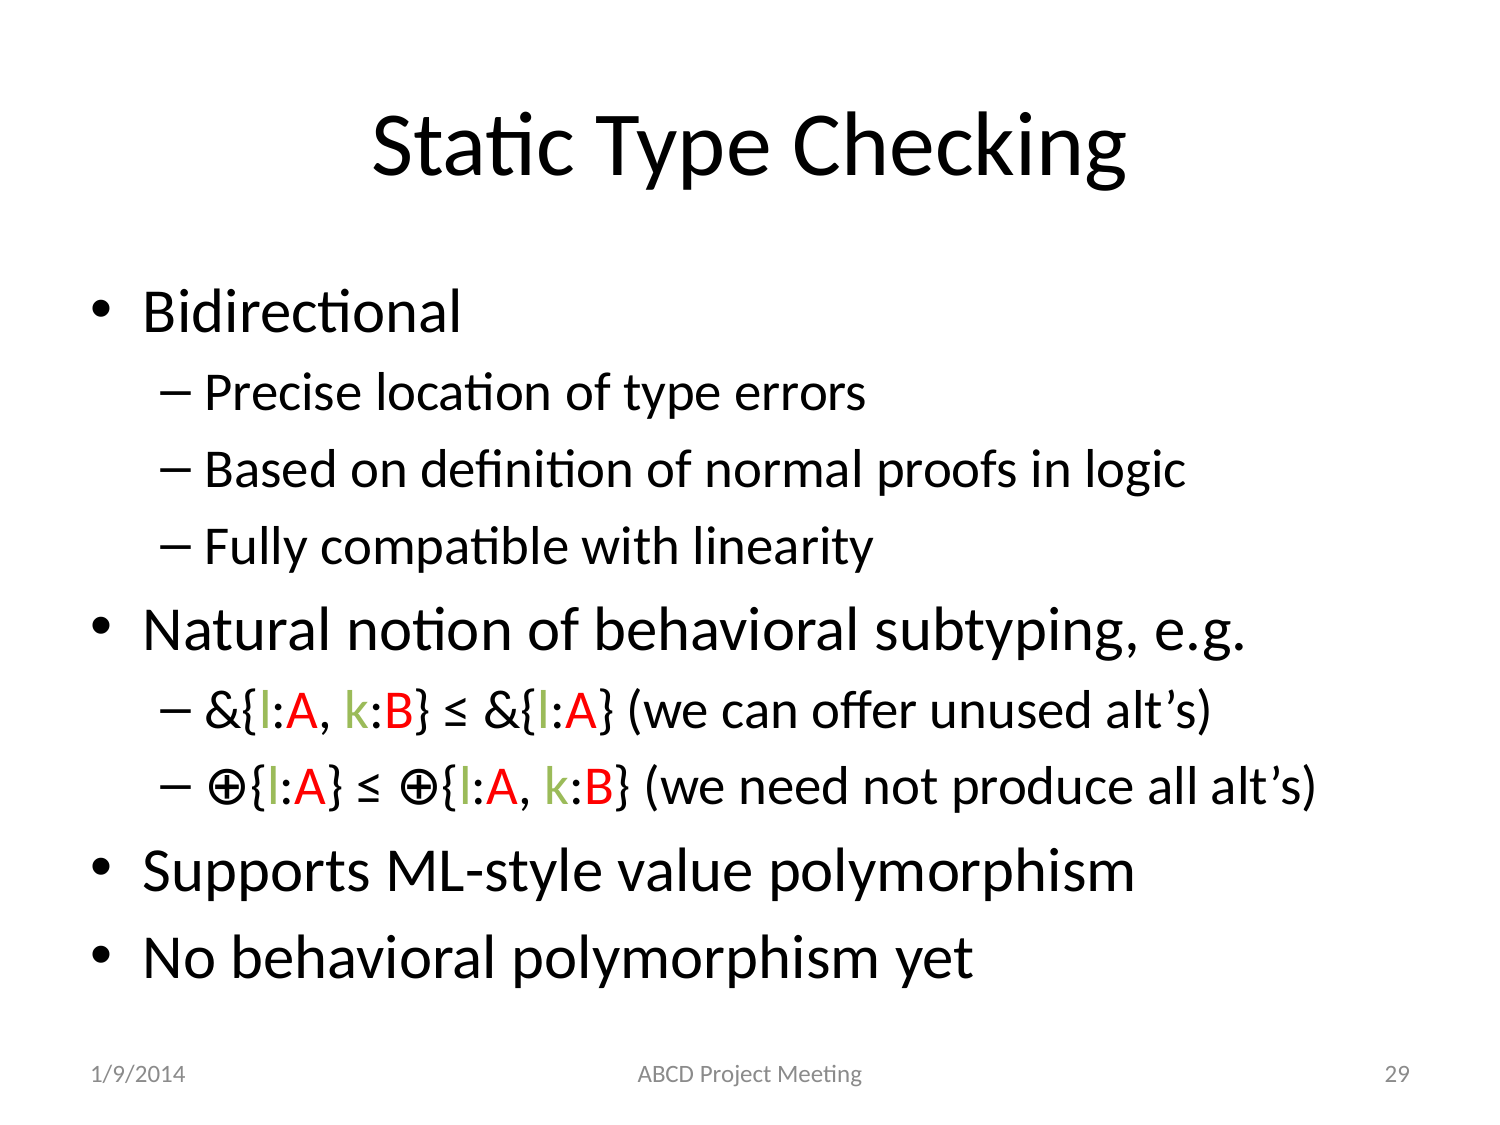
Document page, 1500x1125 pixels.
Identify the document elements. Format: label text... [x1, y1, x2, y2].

slide_number 29 [1074, 1042, 1425, 1103]
list Bidirectional Precise location of type errors Based on definition of normal proofs in logic Fully compatible with linearity Natural notion of behavioral subtyping, e.g. &{l:A, k:B} ≤ &{l:A} (we can offer unused alt’s) ⊕{l:A} ≤ ⊕{l:A, k:B} (we need not produce all alt’s) Supports ML-style value polymorphism No behavioral polymorphism yet [75, 262, 1425, 1005]
footer ABCD Project Meeting [512, 1042, 988, 1103]
title Static Type Checking [75, 45, 1425, 233]
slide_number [75, 1042, 425, 1103]
